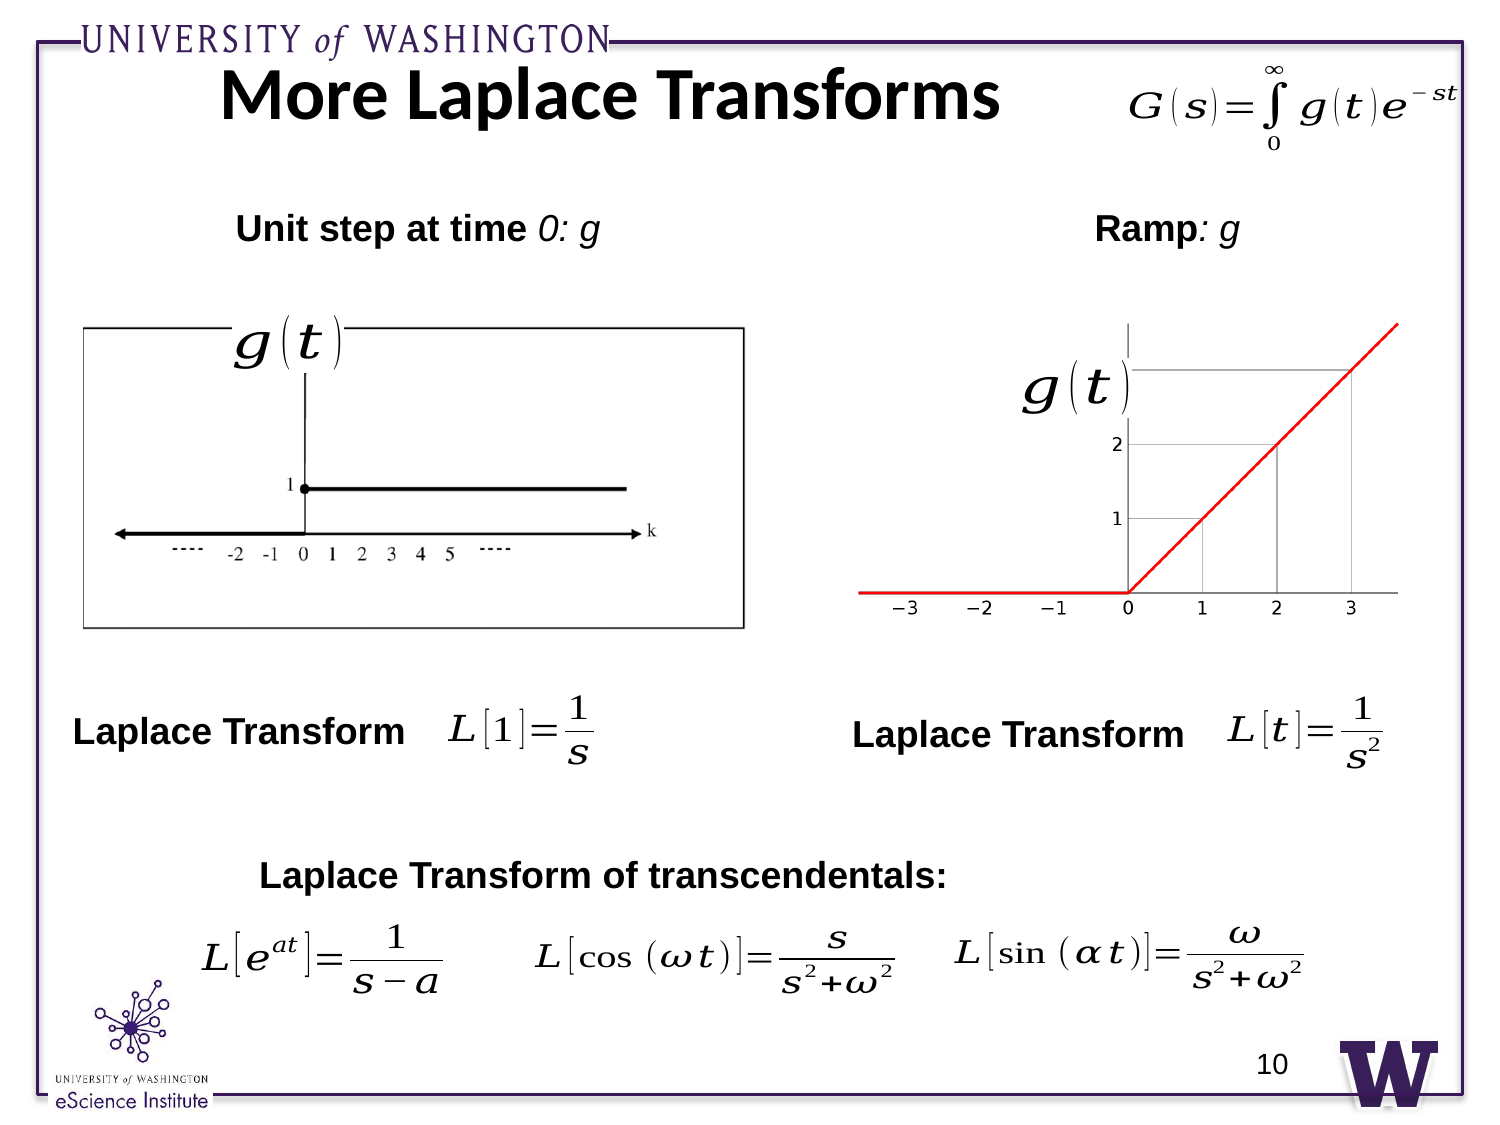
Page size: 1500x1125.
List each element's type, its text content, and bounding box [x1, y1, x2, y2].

slide_number 10 [1241, 1037, 1325, 1098]
text_box Laplace Transform of transcendentals: [244, 843, 974, 903]
picture [1340, 1096, 1438, 1107]
picture [1340, 1041, 1438, 1093]
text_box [849, 314, 1407, 631]
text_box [82, 312, 754, 635]
title More Laplace Transforms [75, 37, 1148, 175]
text_box Laplace Transform [837, 702, 1201, 763]
text_box Laplace Transform [57, 700, 421, 760]
picture [48, 978, 213, 1113]
picture [81, 24, 609, 37]
